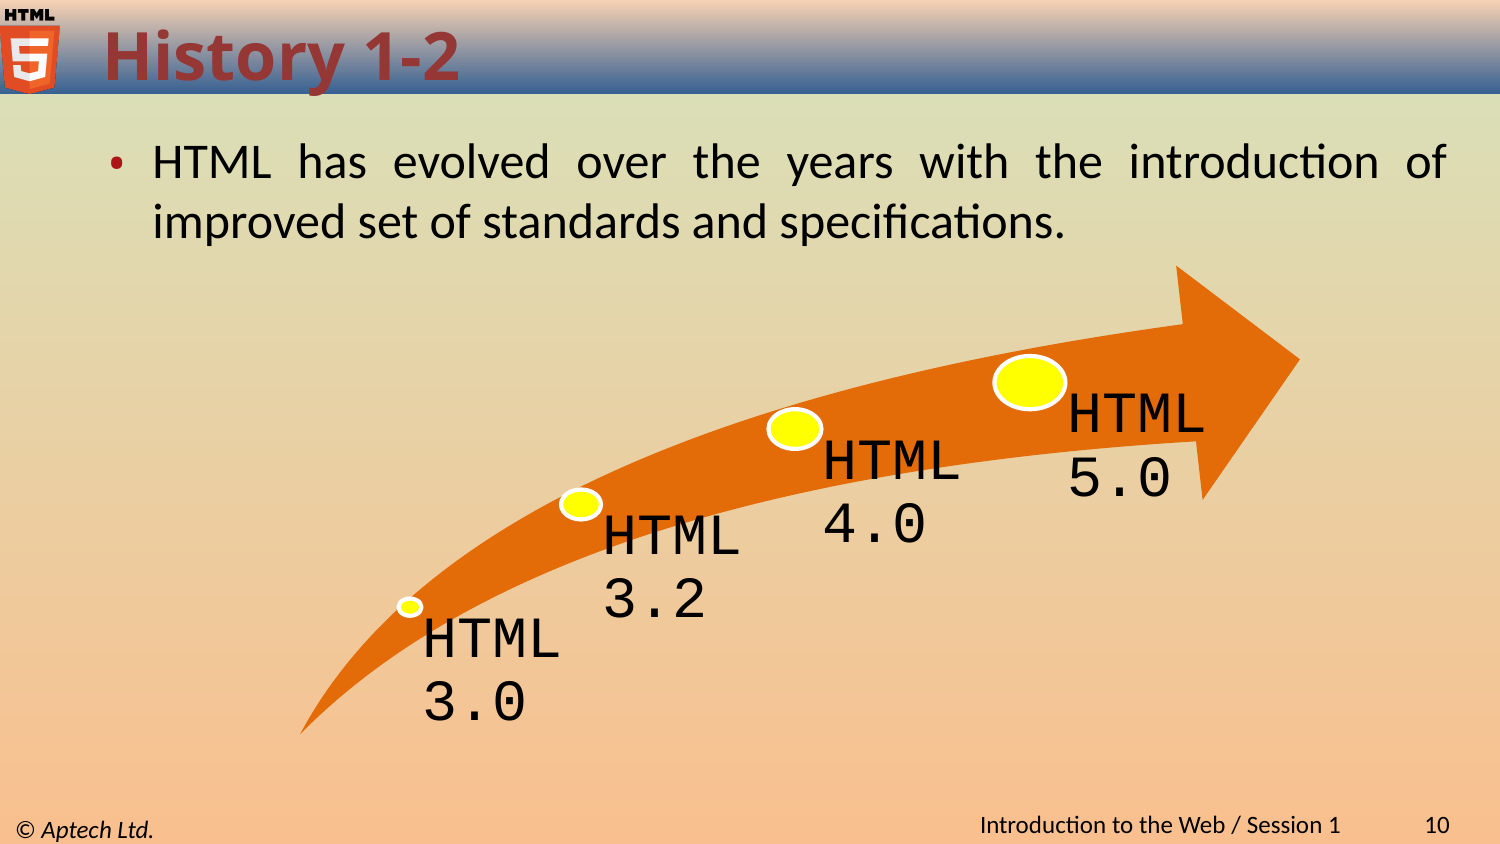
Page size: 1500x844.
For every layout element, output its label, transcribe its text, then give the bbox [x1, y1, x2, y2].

title History 1-2 [87, 28, 1338, 79]
picture [0, 9, 72, 94]
slide_number 10 [1363, 813, 1465, 835]
text_box HTML has evolved over the years with the introduction of improved set of standards and specifications. [62, 120, 1463, 223]
footer Introduction to the Web / Session 1 [375, 813, 1363, 835]
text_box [299, 265, 1301, 735]
